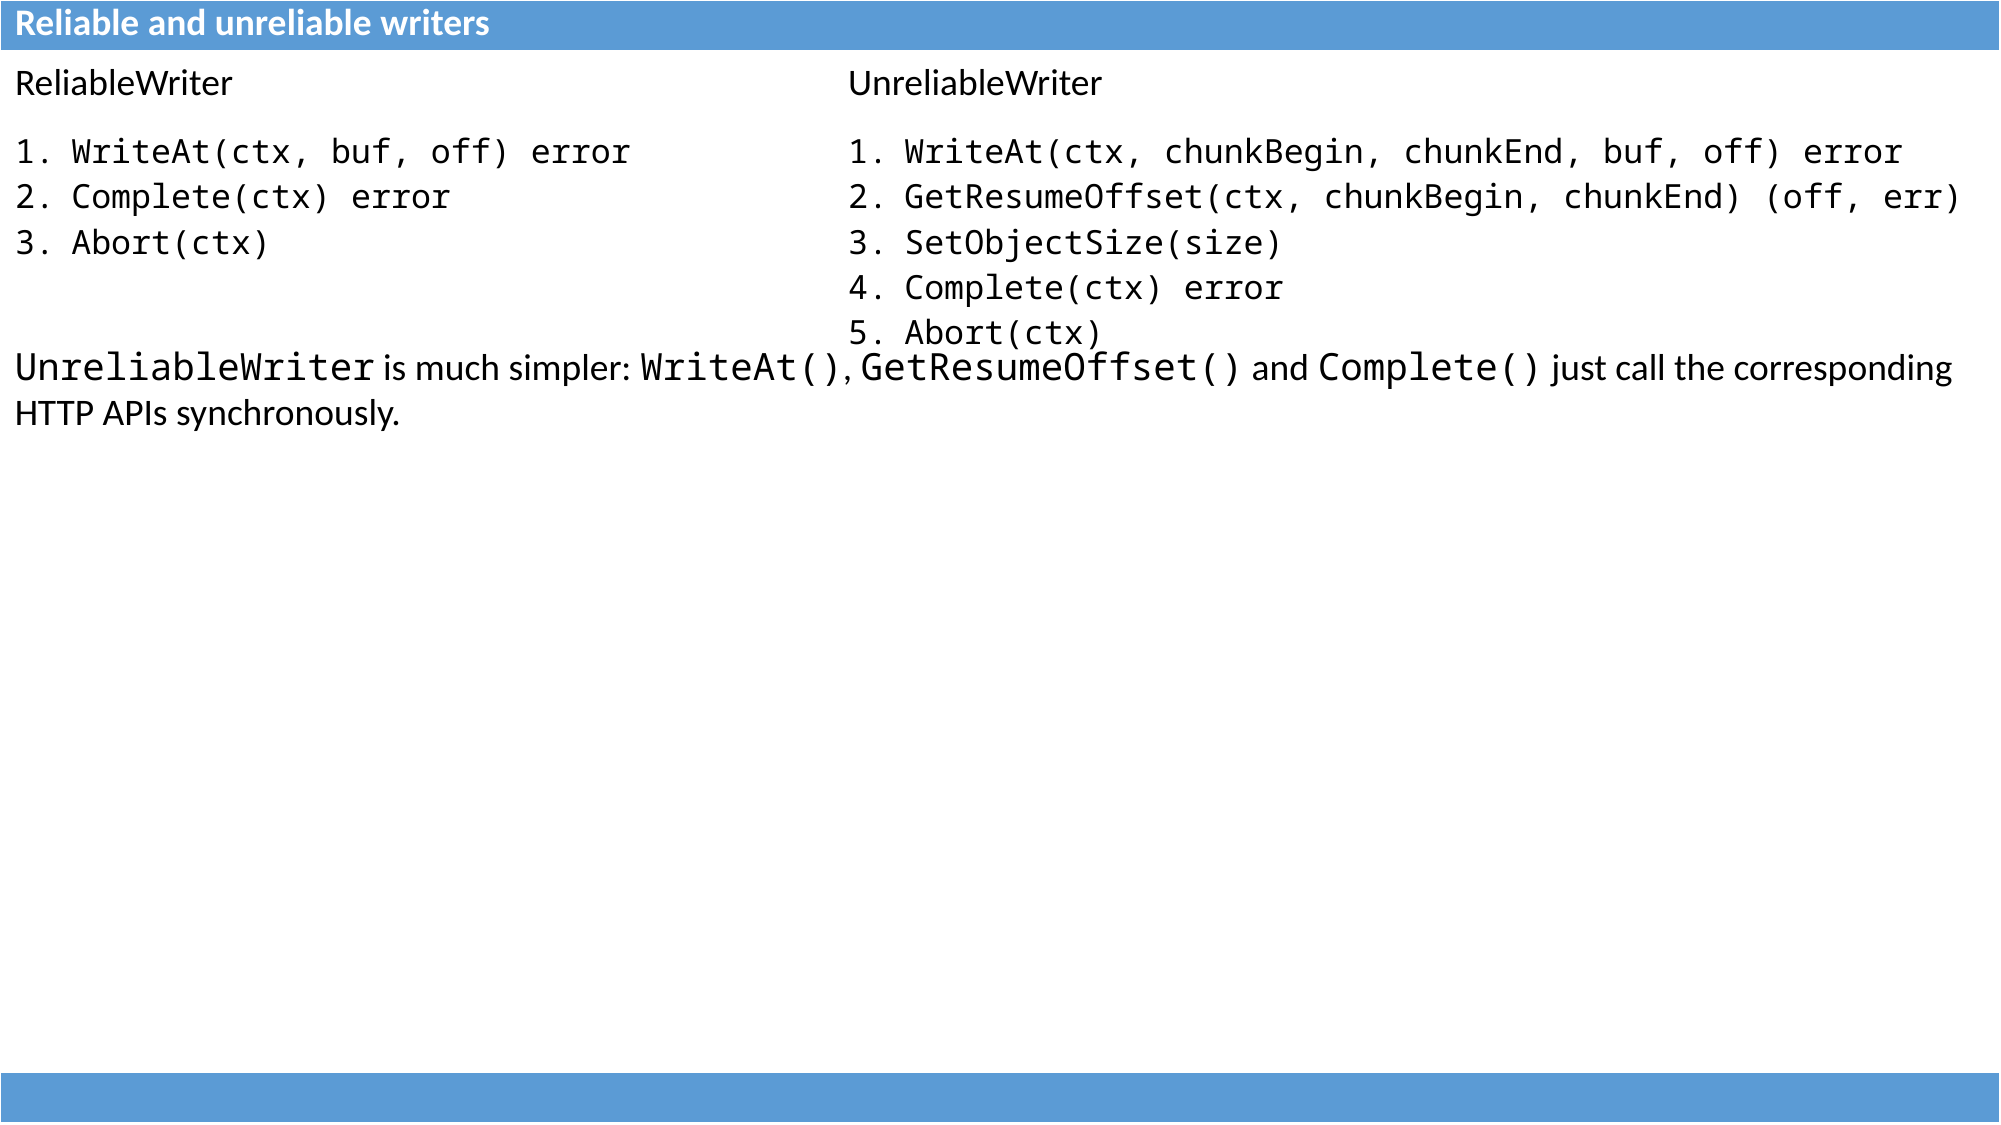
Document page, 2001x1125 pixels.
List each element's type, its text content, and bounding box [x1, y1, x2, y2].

table_header ReliableWriter [0, 60, 833, 121]
text_box UnreliableWriter is much simpler: WriteAt(), GetResumeOffset() and Complete() just call the corresponding HTTP APIs synchronously. [0, 335, 2000, 441]
table_header Reliable and unreliable writers [1, 1, 1999, 50]
table_cell WriteAt(ctx, buf, off) error Complete(ctx) error Abort(ctx) [0, 121, 833, 335]
table_header UnreliableWriter [833, 60, 2000, 121]
table_header [1, 1073, 1999, 1122]
table_cell WriteAt(ctx, chunkBegin, chunkEnd, buf, off) error GetResumeOffset(ctx, chunkBegin, chunkEnd) (off, err) SetObjectSize(size) Complete(ctx) error Abort(ctx) [833, 121, 2000, 335]
